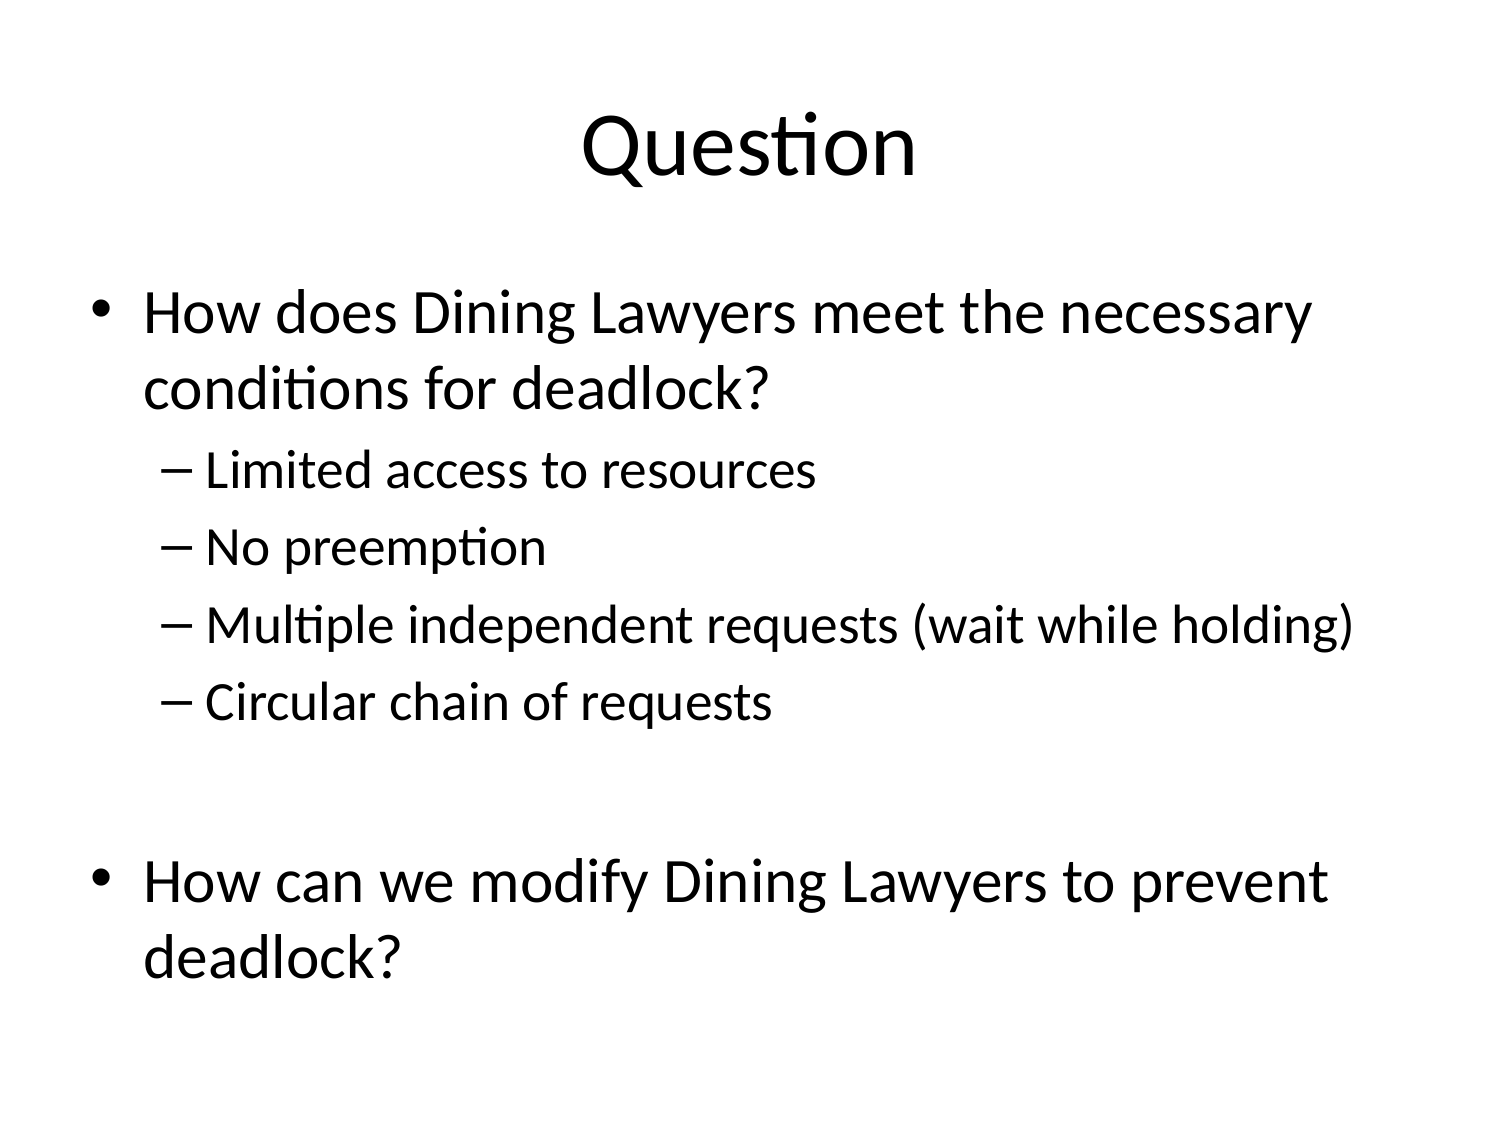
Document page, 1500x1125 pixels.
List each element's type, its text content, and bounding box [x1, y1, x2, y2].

list How does Dining Lawyers meet the necessary conditions for deadlock? Limited access to resources No preemption Multiple independent requests (wait while holding) Circular chain of requests How can we modify Dining Lawyers to prevent deadlock? [75, 262, 1459, 1005]
title Question [75, 45, 1425, 233]
